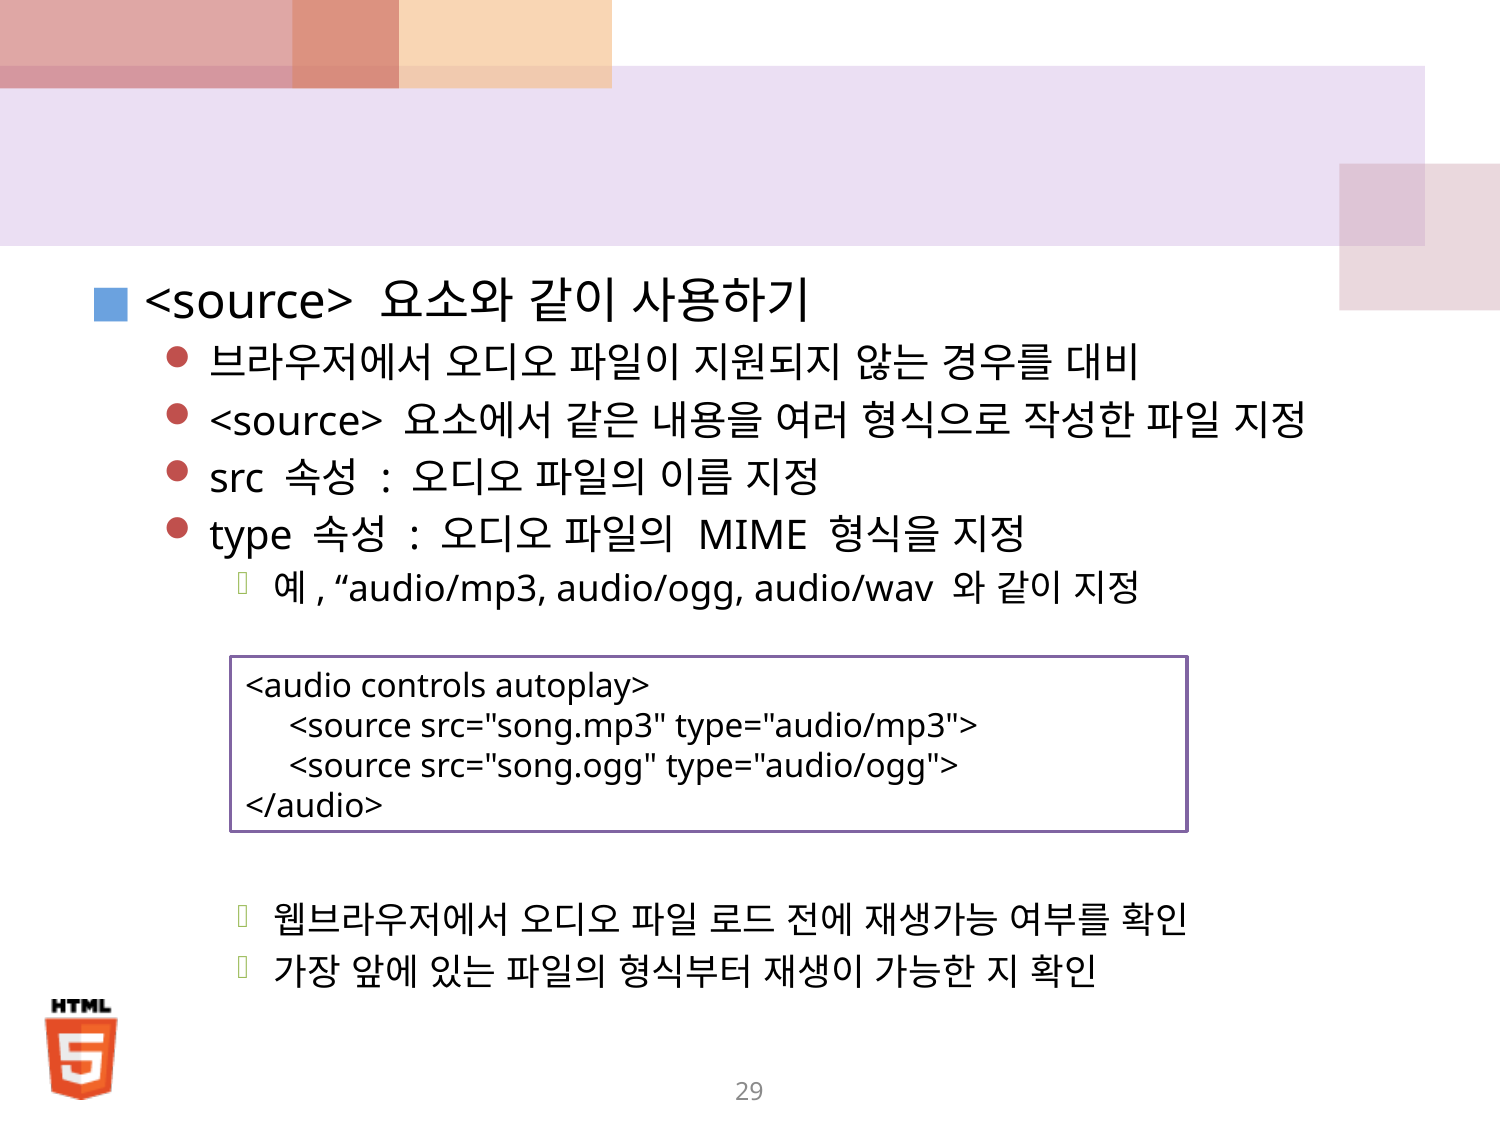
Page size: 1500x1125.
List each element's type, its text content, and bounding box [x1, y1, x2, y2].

picture [31, 999, 132, 1100]
slide_number 29 [574, 1072, 925, 1113]
text_box <audio controls autoplay> <source src="song.mp3" type="audio/mp3"> <source src="song.ogg" type="audio/ogg"> </audio> [229, 655, 1189, 833]
list <source> 요소와 같이 사용하기 브라우저에서 오디오 파일이 지원되지 않는 경우를 대비 <source> 요소에서 같은 내용을 여러 형식으로 작성한 파일 지정 src 속성 : 오디오 파일의 이름 지정 type 속성 : 오디오 파일의 MIME 형식을 지정 예, “audio/mp3, audio/ogg, audio/wav 와 같이 지정 웹브라우저에서 오디오 파일 로드 전에 재생가능 여부를 확인 가장 앞에 있는 파일의 형식부터 재생이 가능한 지 확인 [75, 262, 1425, 1005]
